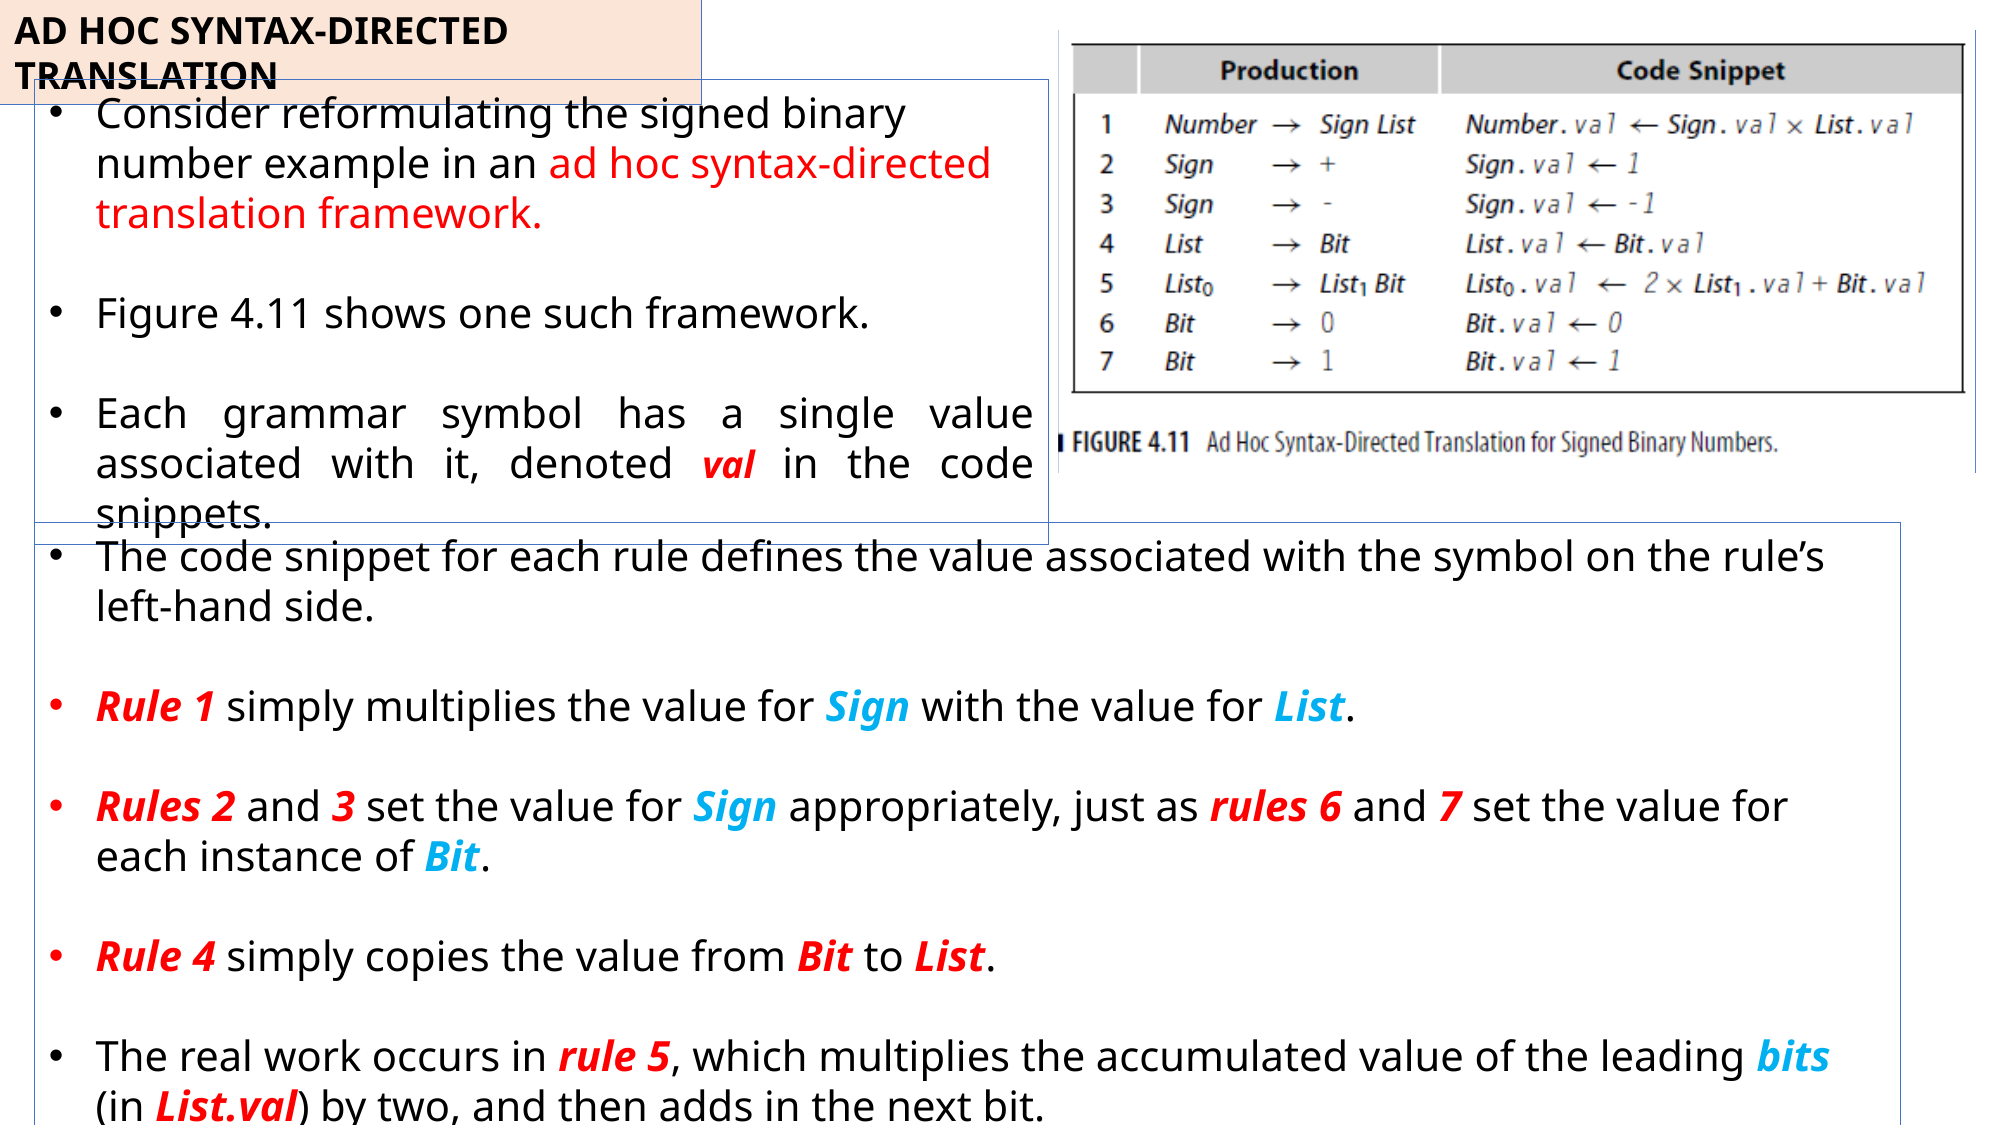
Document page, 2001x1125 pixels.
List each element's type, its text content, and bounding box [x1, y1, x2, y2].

text_box The code snippet for each rule defines the value associated with the symbol on the rule’s left-hand side. Rule 1 simply multiplies the value for Sign with the value for List. Rules 2 and 3 set the value for Sign appropriately, just as rules 6 and 7 set the value for each instance of Bit. Rule 4 simply copies the value from Bit to List. The real work occurs in rule 5, which multiplies the accumulated value of the leading bits (in List.val) by two, and then adds in the next bit. [34, 522, 1901, 1125]
text_box Consider reformulating the signed binary number example in an ad hoc syntax-directed translation framework. Figure 4.11 shows one such framework. Each grammar symbol has a single value associated with it, denoted val in the code snippets. [34, 79, 1049, 522]
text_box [1058, 30, 1976, 473]
text_box AD HOC SYNTAX-DIRECTED TRANSLATION [0, 0, 702, 105]
